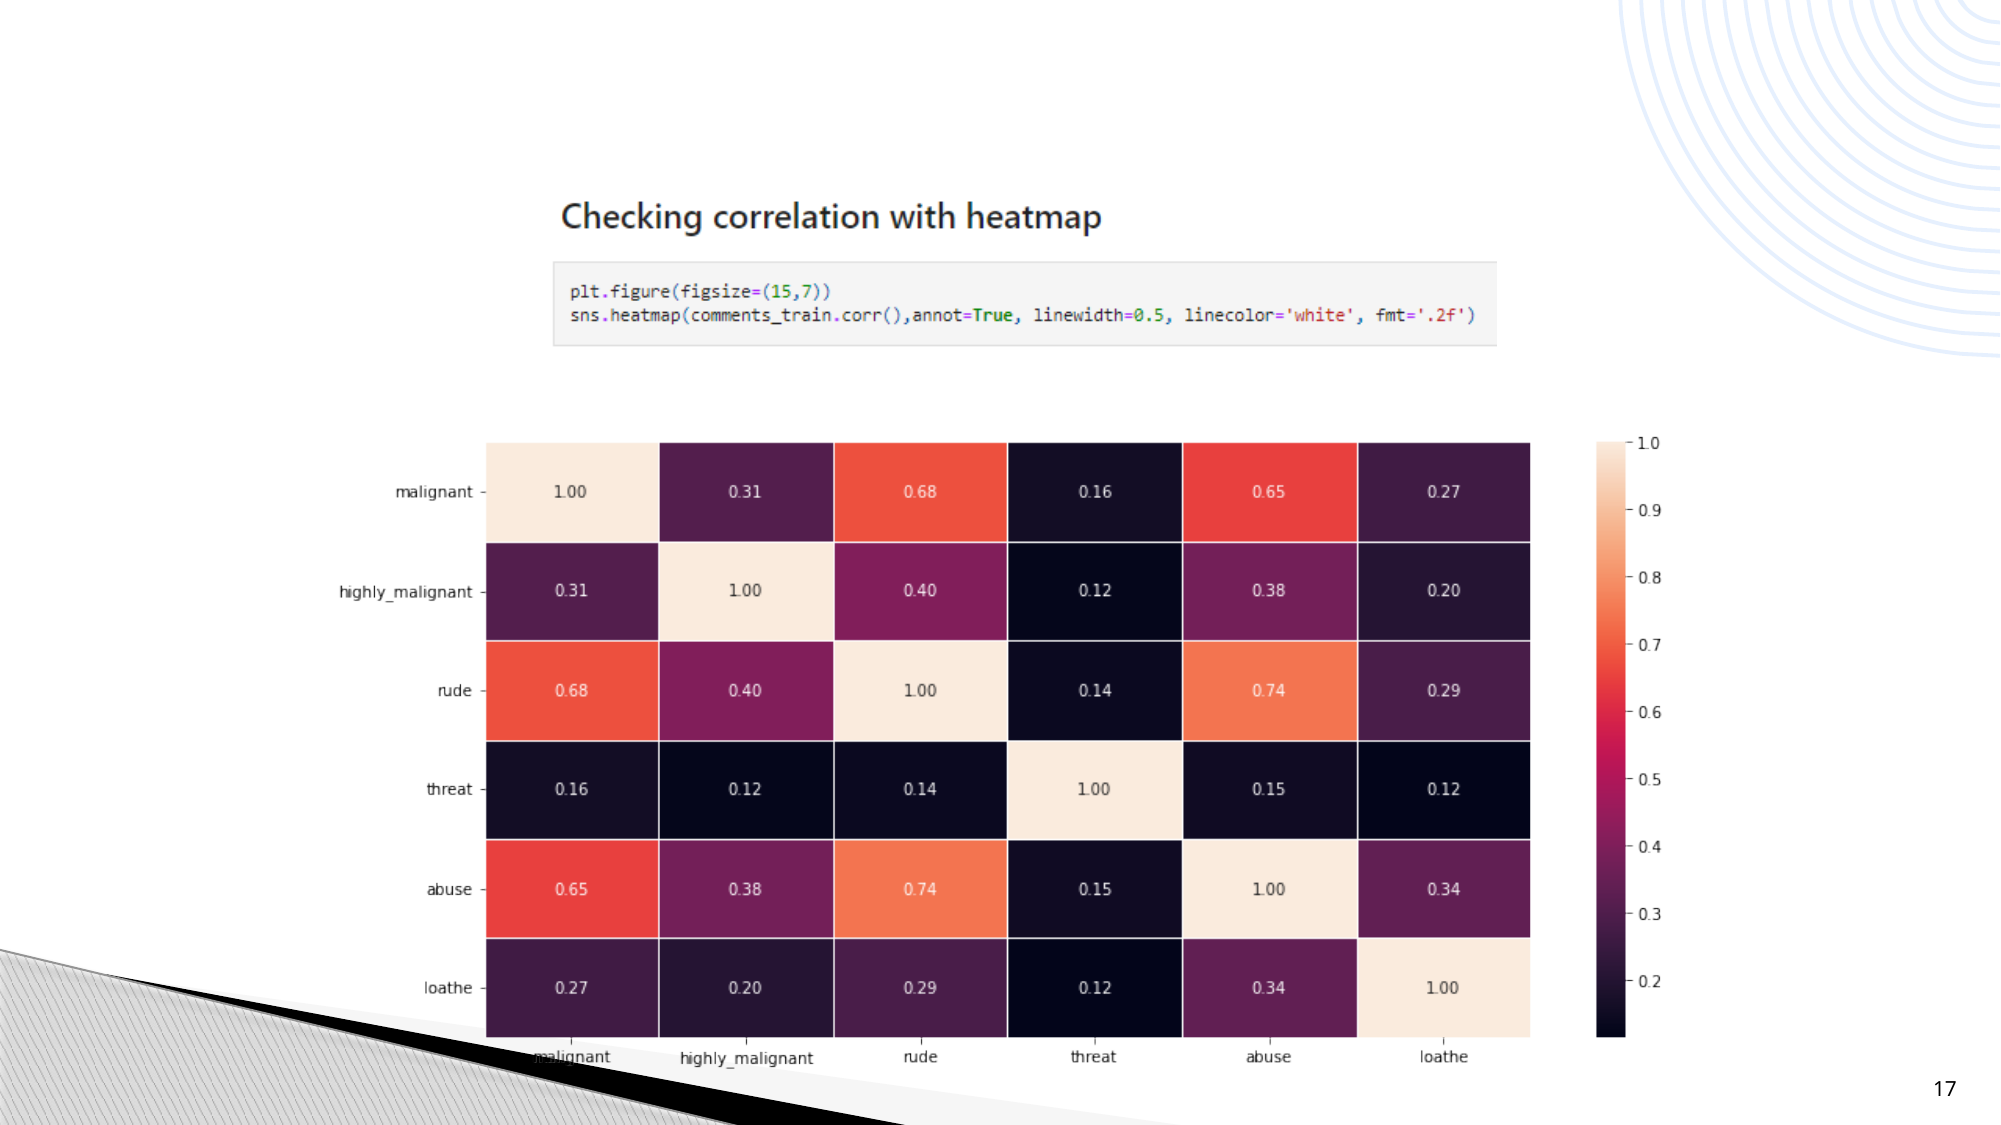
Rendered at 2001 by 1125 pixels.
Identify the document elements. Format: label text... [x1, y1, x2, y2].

slide_number 17 [1891, 1051, 1972, 1112]
picture [327, 426, 1673, 1077]
picture [547, 172, 1497, 357]
